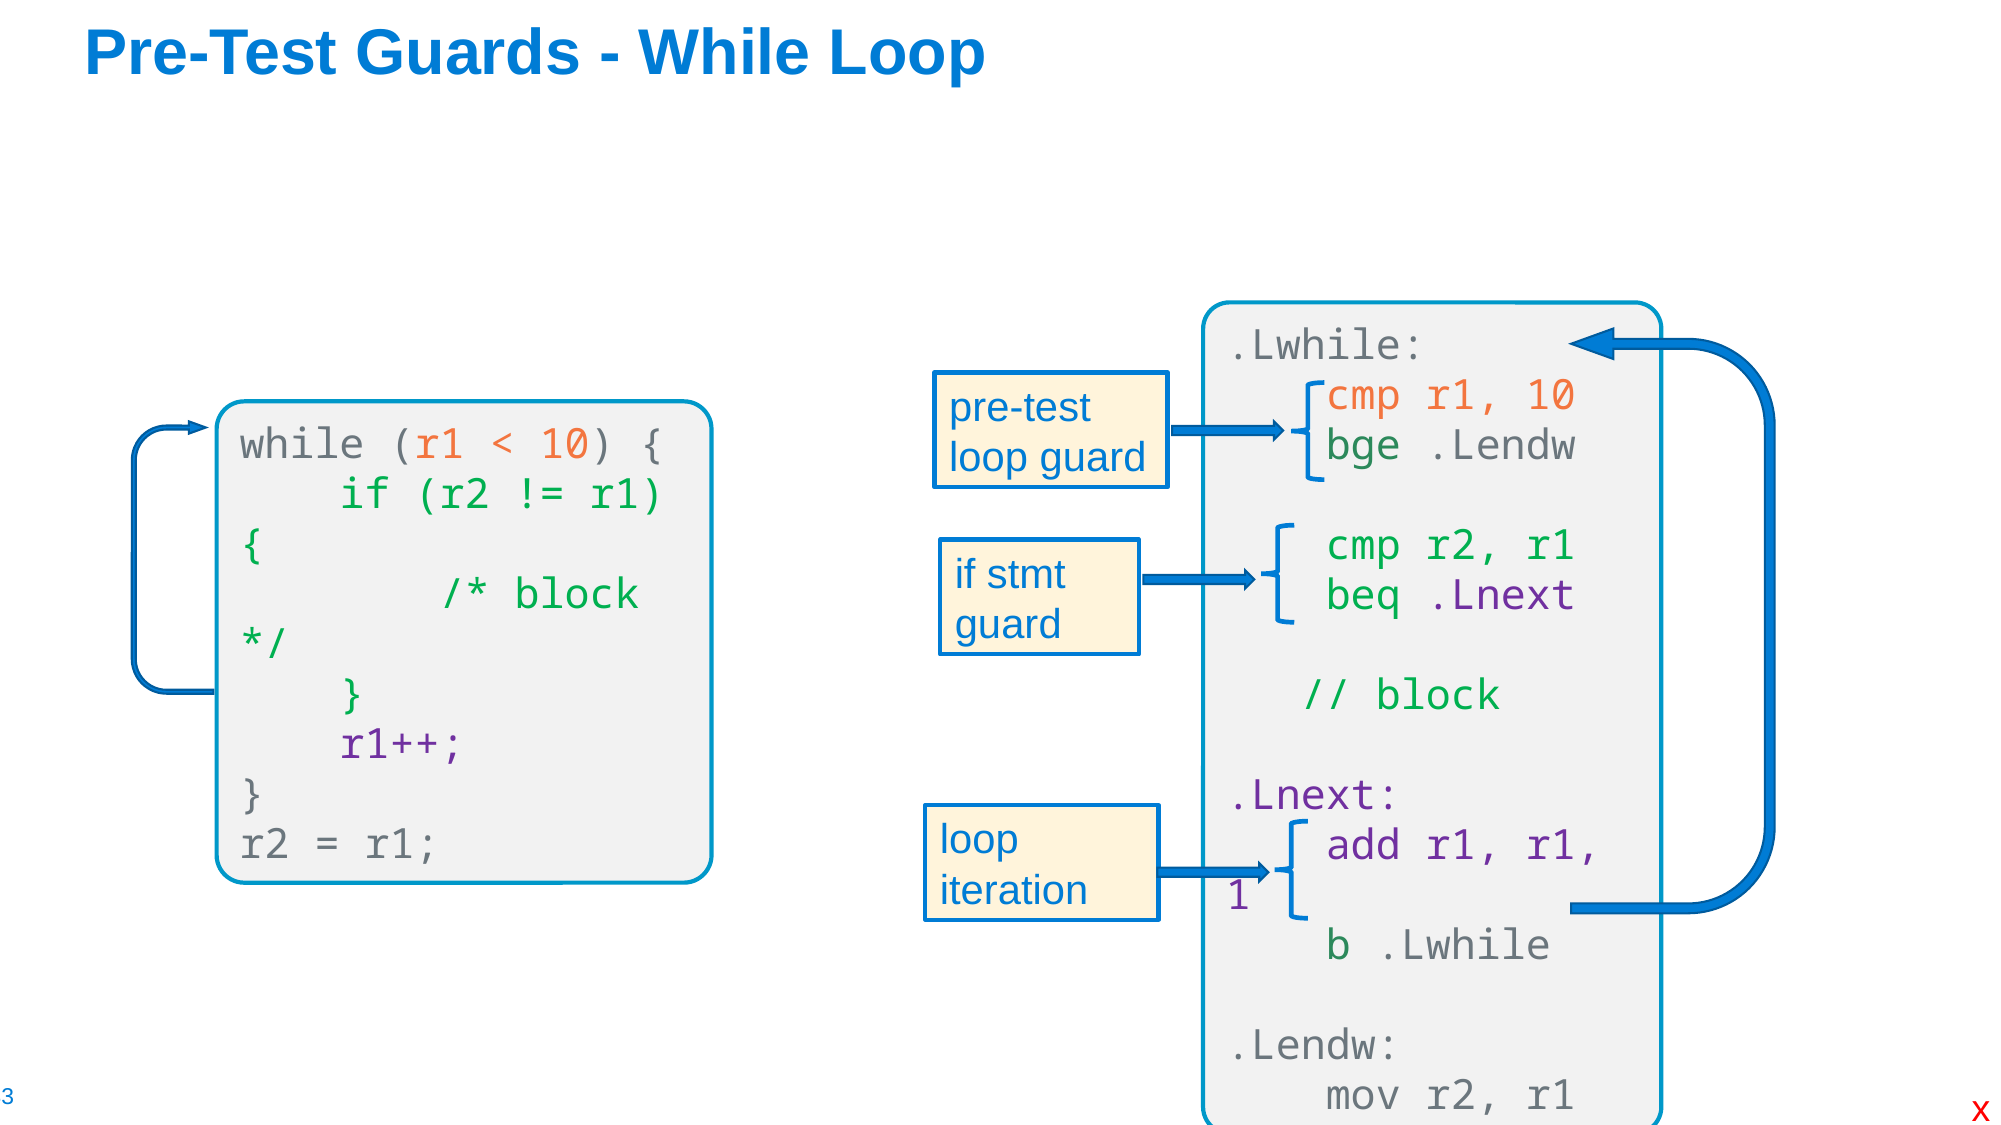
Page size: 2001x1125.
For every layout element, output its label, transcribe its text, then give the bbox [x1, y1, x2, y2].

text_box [934, 372, 1325, 489]
text_box .Lwhile: cmp r1, 10 bge .Lendw cmp r2, r1 beq .Lnext // block .Lnext: add r1, r1, 1 b .Lwhile .Lendw: mov r2, r1 [1203, 302, 1662, 1125]
title Pre-Test Guards - While Loop [69, 18, 1795, 96]
text_box [130, 419, 215, 695]
text_box while (r1 < 10) { if (r2 != r1) { /* block */ } r1++; } r2 = r1; [216, 401, 712, 883]
text_box [1568, 326, 1776, 915]
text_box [925, 804, 1308, 922]
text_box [940, 525, 1295, 656]
text_box x [1956, 1076, 2000, 1125]
